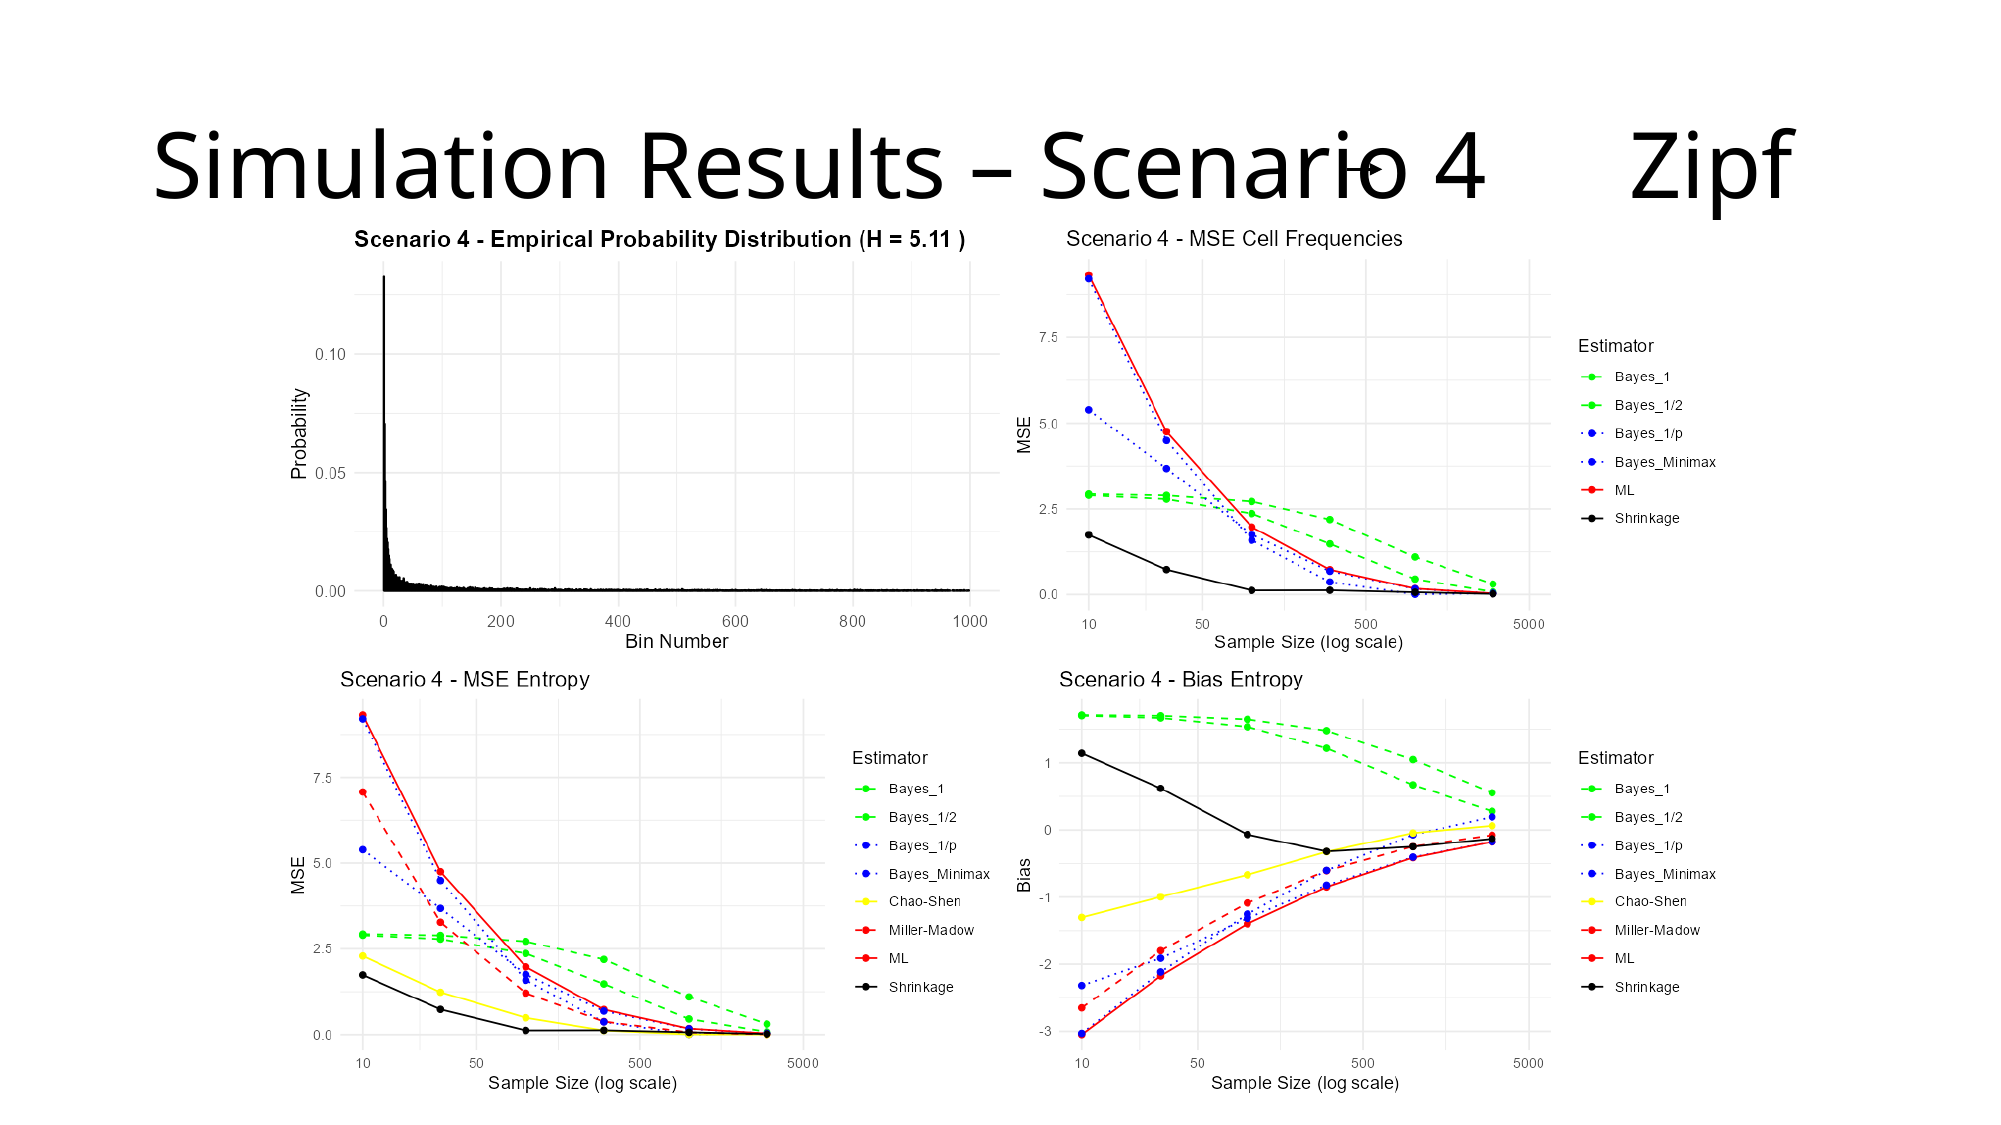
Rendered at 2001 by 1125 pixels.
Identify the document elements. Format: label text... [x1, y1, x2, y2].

title Simulation Results – Scenario 4 Zipf [137, 59, 1863, 278]
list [281, 221, 1734, 1101]
